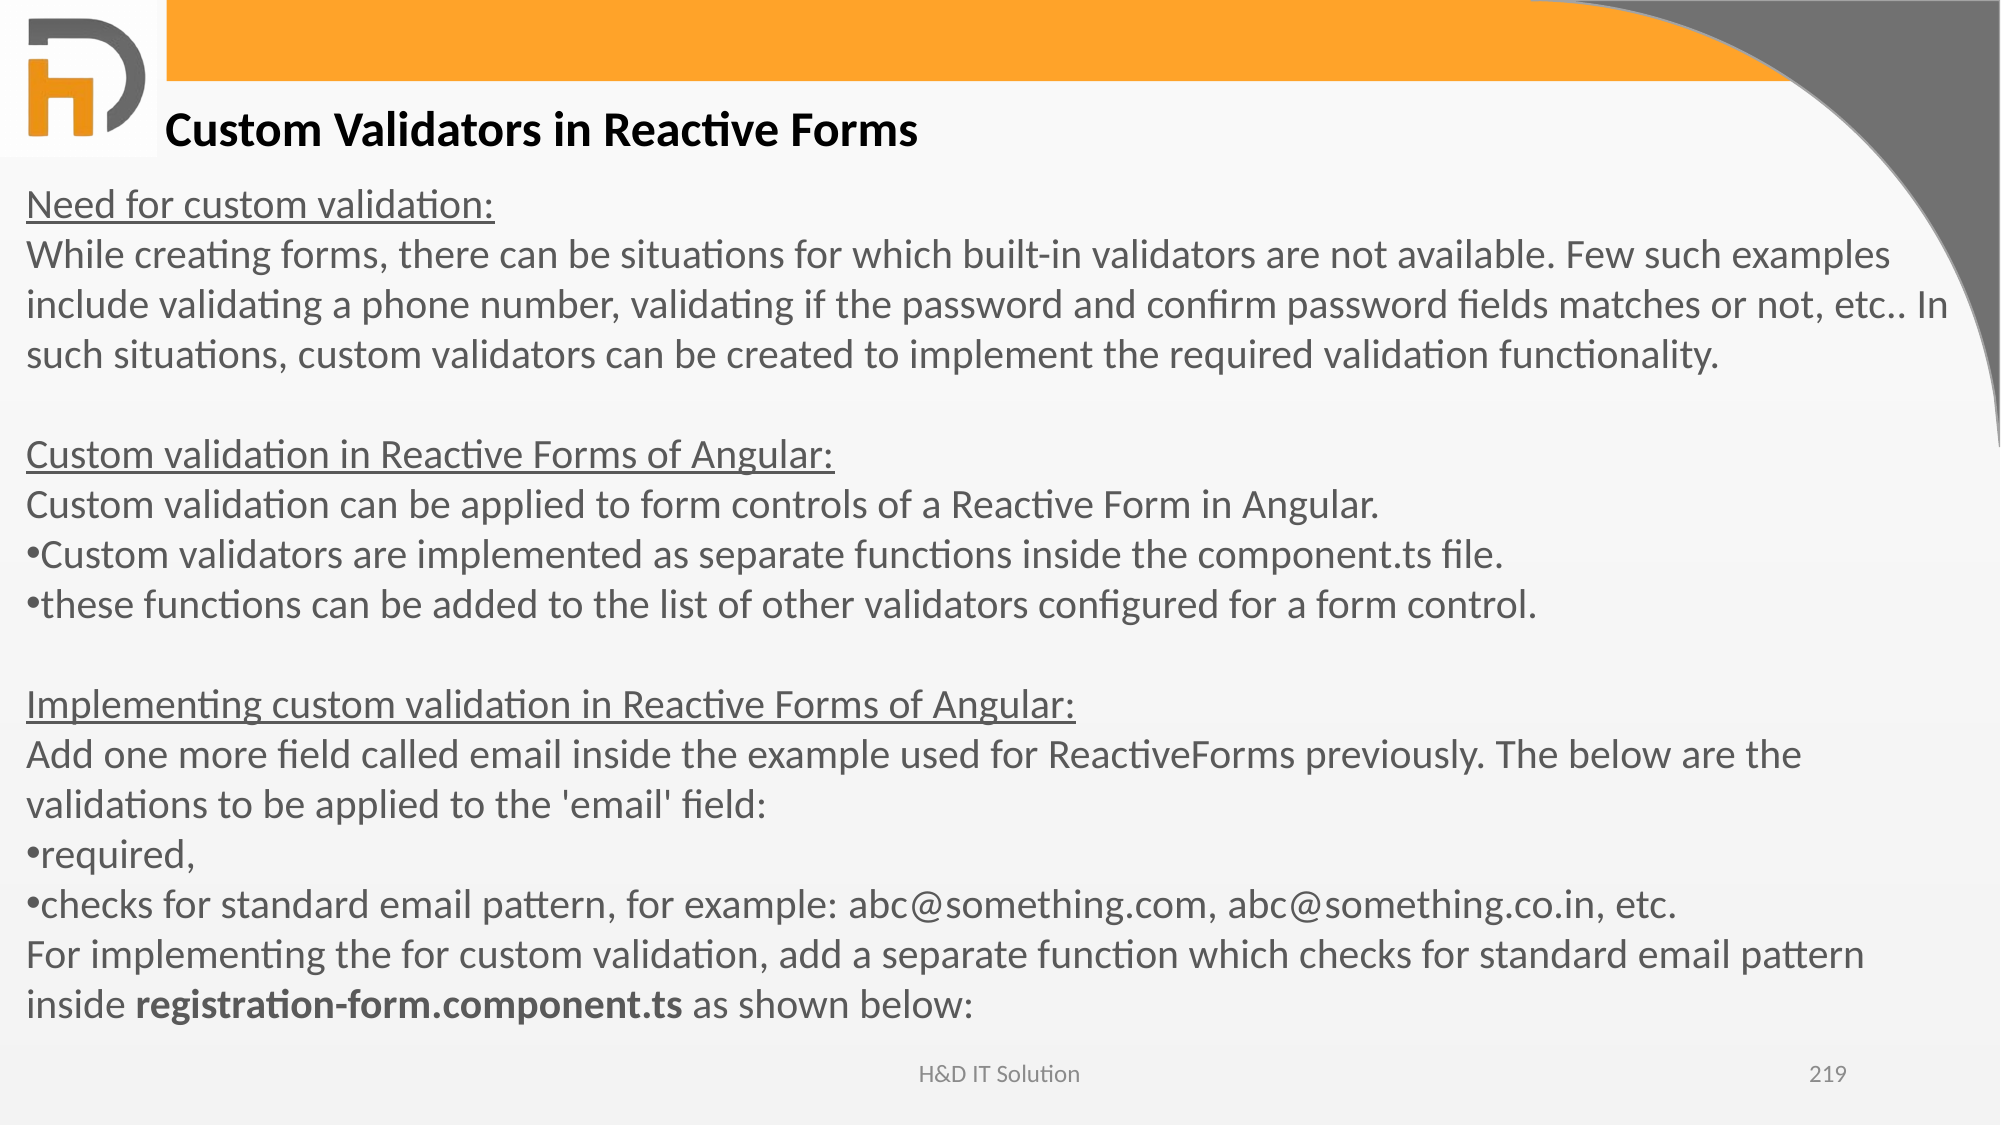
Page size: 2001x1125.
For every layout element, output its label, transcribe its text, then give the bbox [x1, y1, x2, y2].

footer H&D IT Solution [662, 1042, 1338, 1103]
picture [0, 0, 157, 157]
text_box Need for custom validation: While creating forms, there can be situations for which built-in validators are not available. Few such examples include validating a phone number, validating if the password and confirm password fields matches or not, etc.. In such situations, custom validators can be created to implement the required validation functionality. Custom validation in Reactive Forms of Angular: Custom validation can be applied to form controls of a Reactive Form in Angular. Custom validators are implemented as separate functions inside the component.ts file. these functions can be added to the list of other validators configured for a form control. Implementing custom validation in Reactive Forms of Angular: Add one more field called email inside the example used for ReactiveForms previously. The below are the validations to be applied to the 'email' field: required, checks for standard email pattern, for example: abc@something.com, abc@something.co.in, etc. For implementing the for custom validation, add a separate function which checks for standard email pattern inside registration-form.component.ts as shown below: [11, 169, 2000, 1035]
slide_number 219 [1412, 1042, 1863, 1103]
text_box Custom Validators in Reactive Forms [150, 88, 1152, 164]
